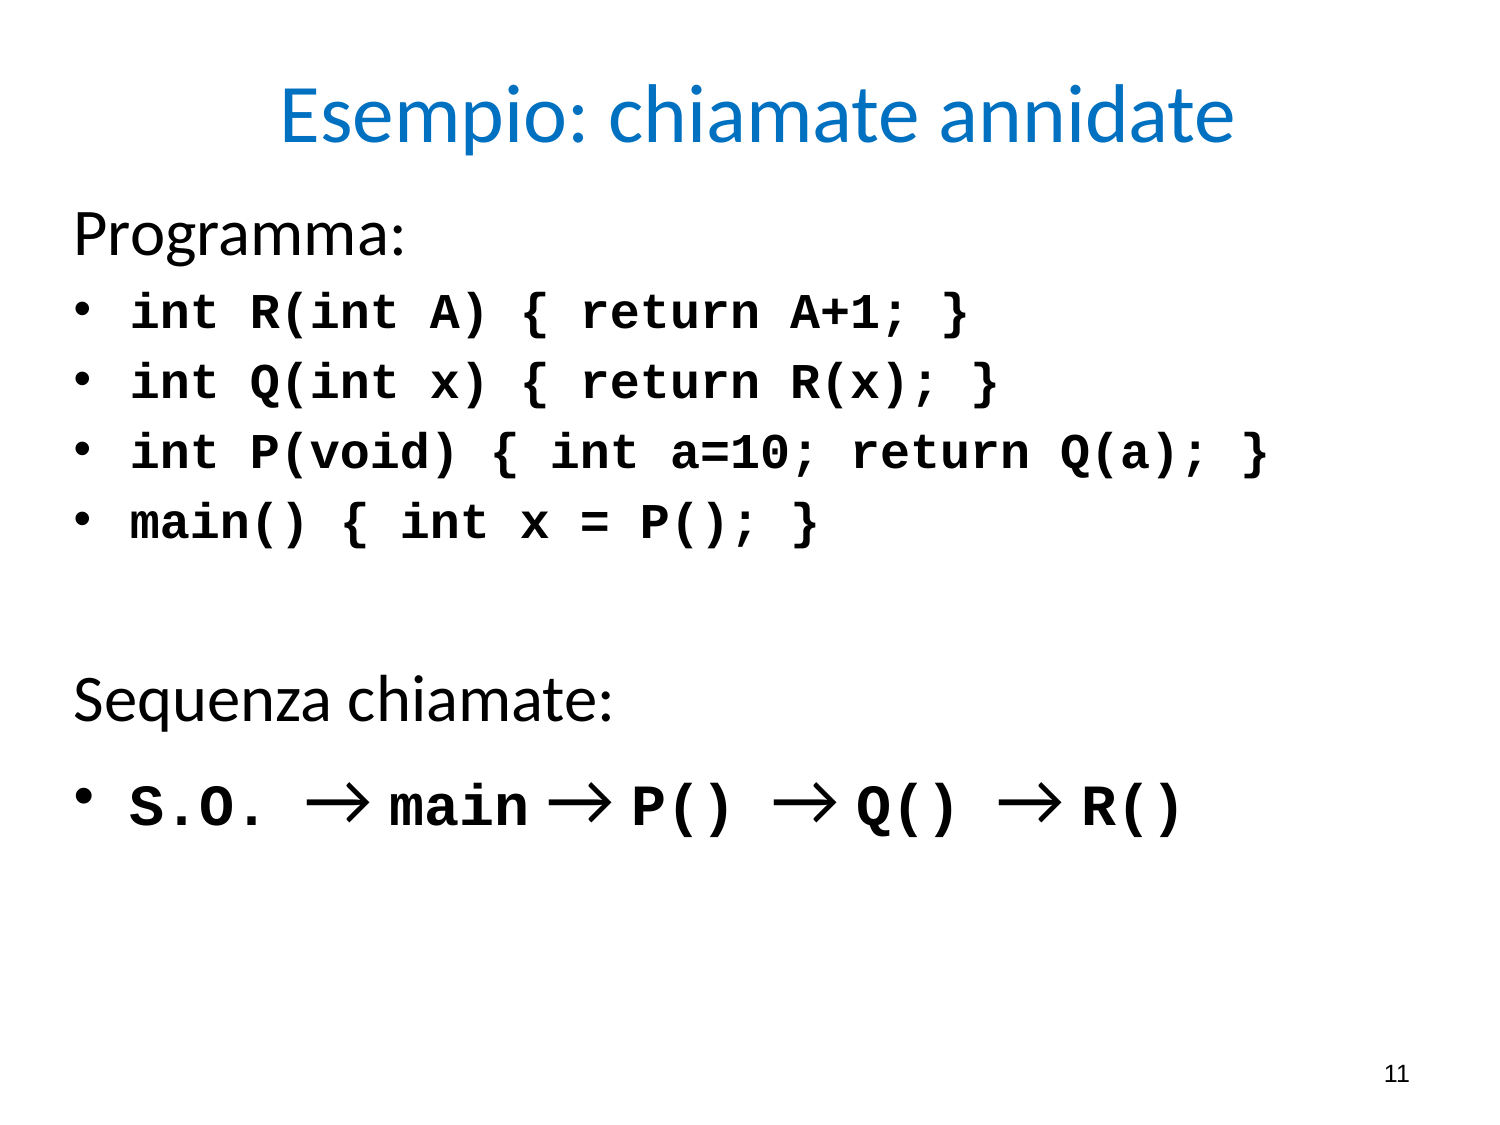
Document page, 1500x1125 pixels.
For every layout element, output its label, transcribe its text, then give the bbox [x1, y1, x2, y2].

slide_number 11 [1074, 1042, 1425, 1103]
list Programma: int R(int A) { return A+1; } int Q(int x) { return R(x); } int P(void) { int a=10; return Q(a); } main() { int x = P(); } Sequenza chiamate: S.O. → main → P() → Q() → R() [58, 181, 1469, 998]
title Esempio: chiamate annidate [45, 15, 1471, 204]
